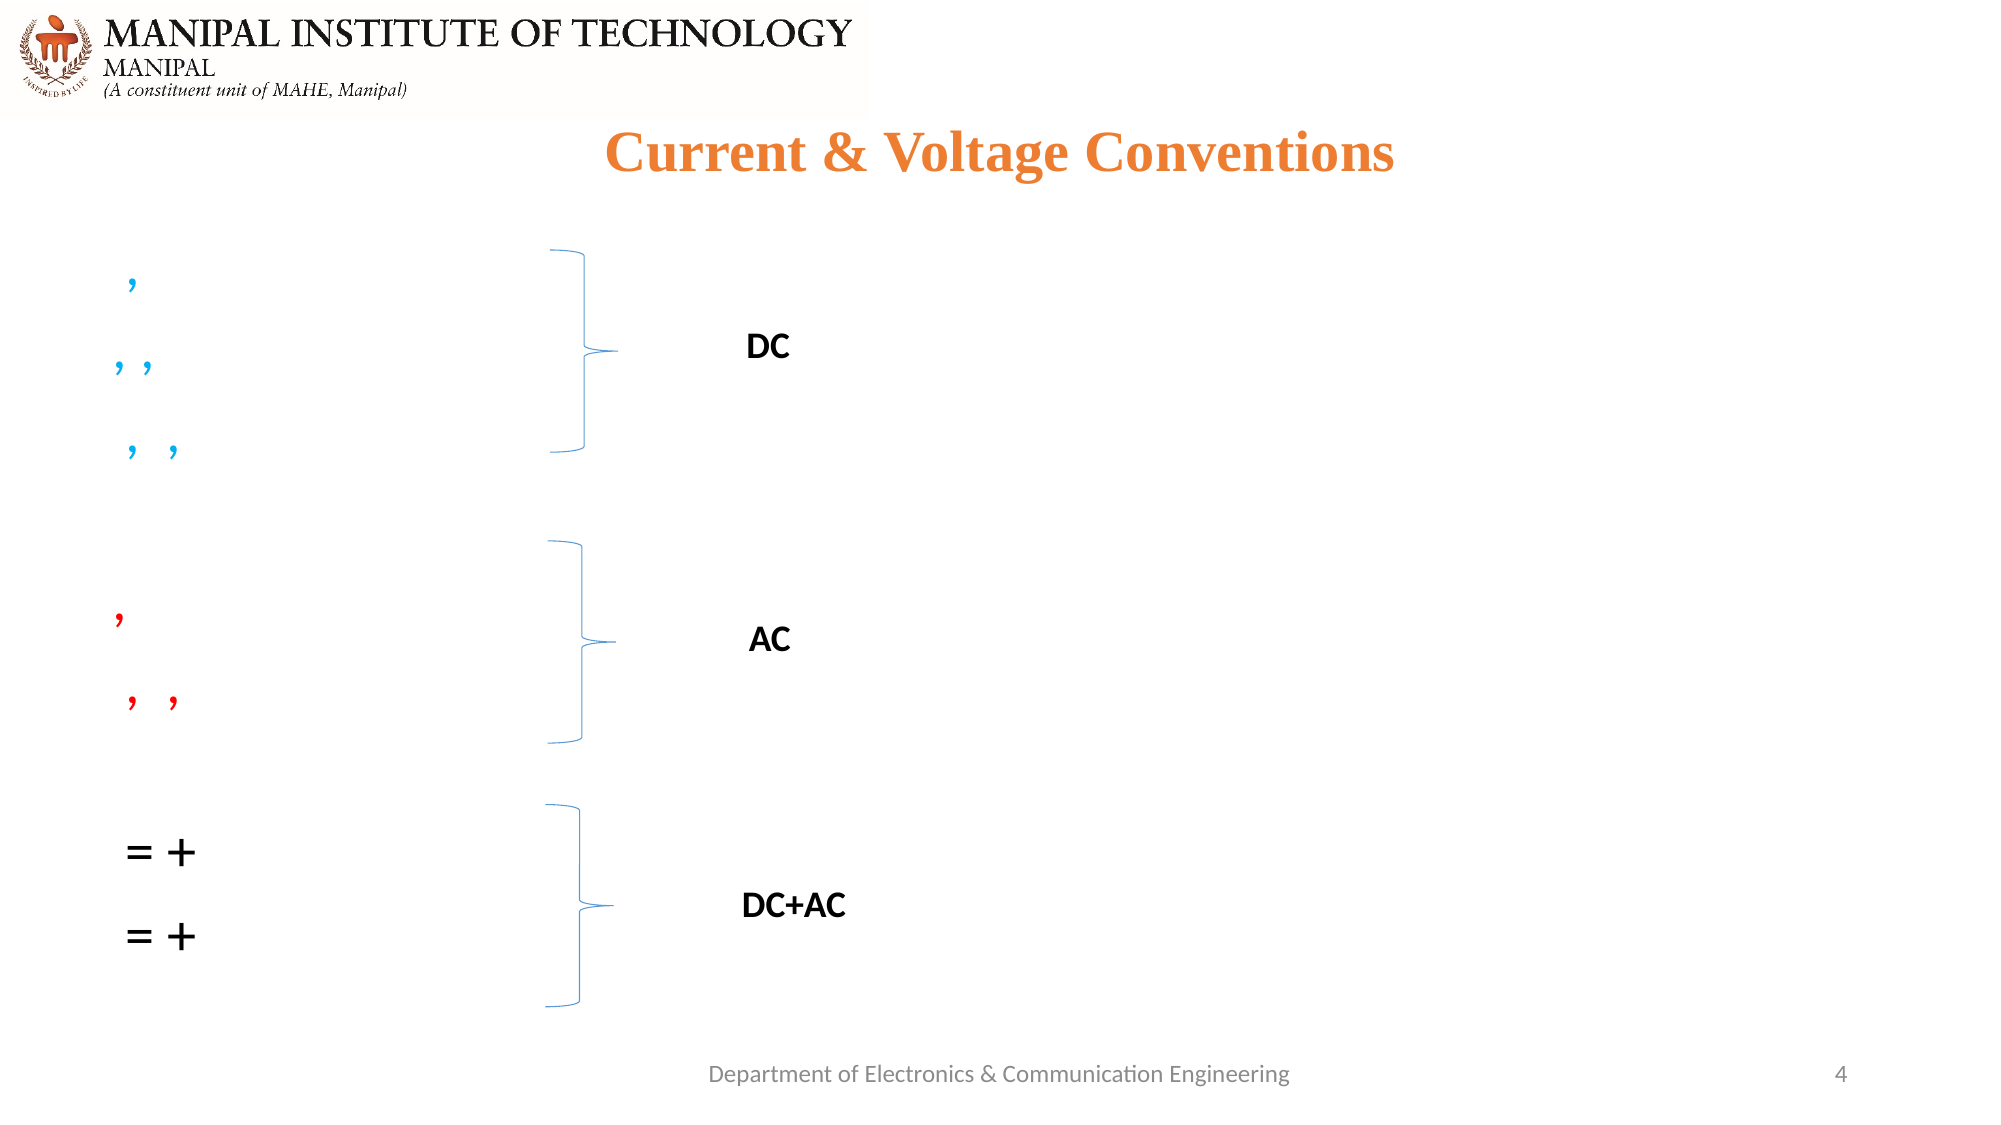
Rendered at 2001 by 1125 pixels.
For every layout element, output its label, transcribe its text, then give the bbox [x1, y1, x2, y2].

picture [0, 2, 869, 119]
text_box [549, 249, 619, 453]
footer Department of Electronics & Communication Engineering [662, 1042, 1338, 1103]
text_box [545, 804, 614, 1008]
text_box DC [731, 313, 1262, 374]
slide_number 4 [1412, 1042, 1863, 1103]
title Current & Voltage Conventions [137, 113, 1863, 180]
text_box AC [734, 606, 1264, 667]
text_box DC+AC [727, 872, 1257, 933]
text_box [547, 540, 616, 744]
